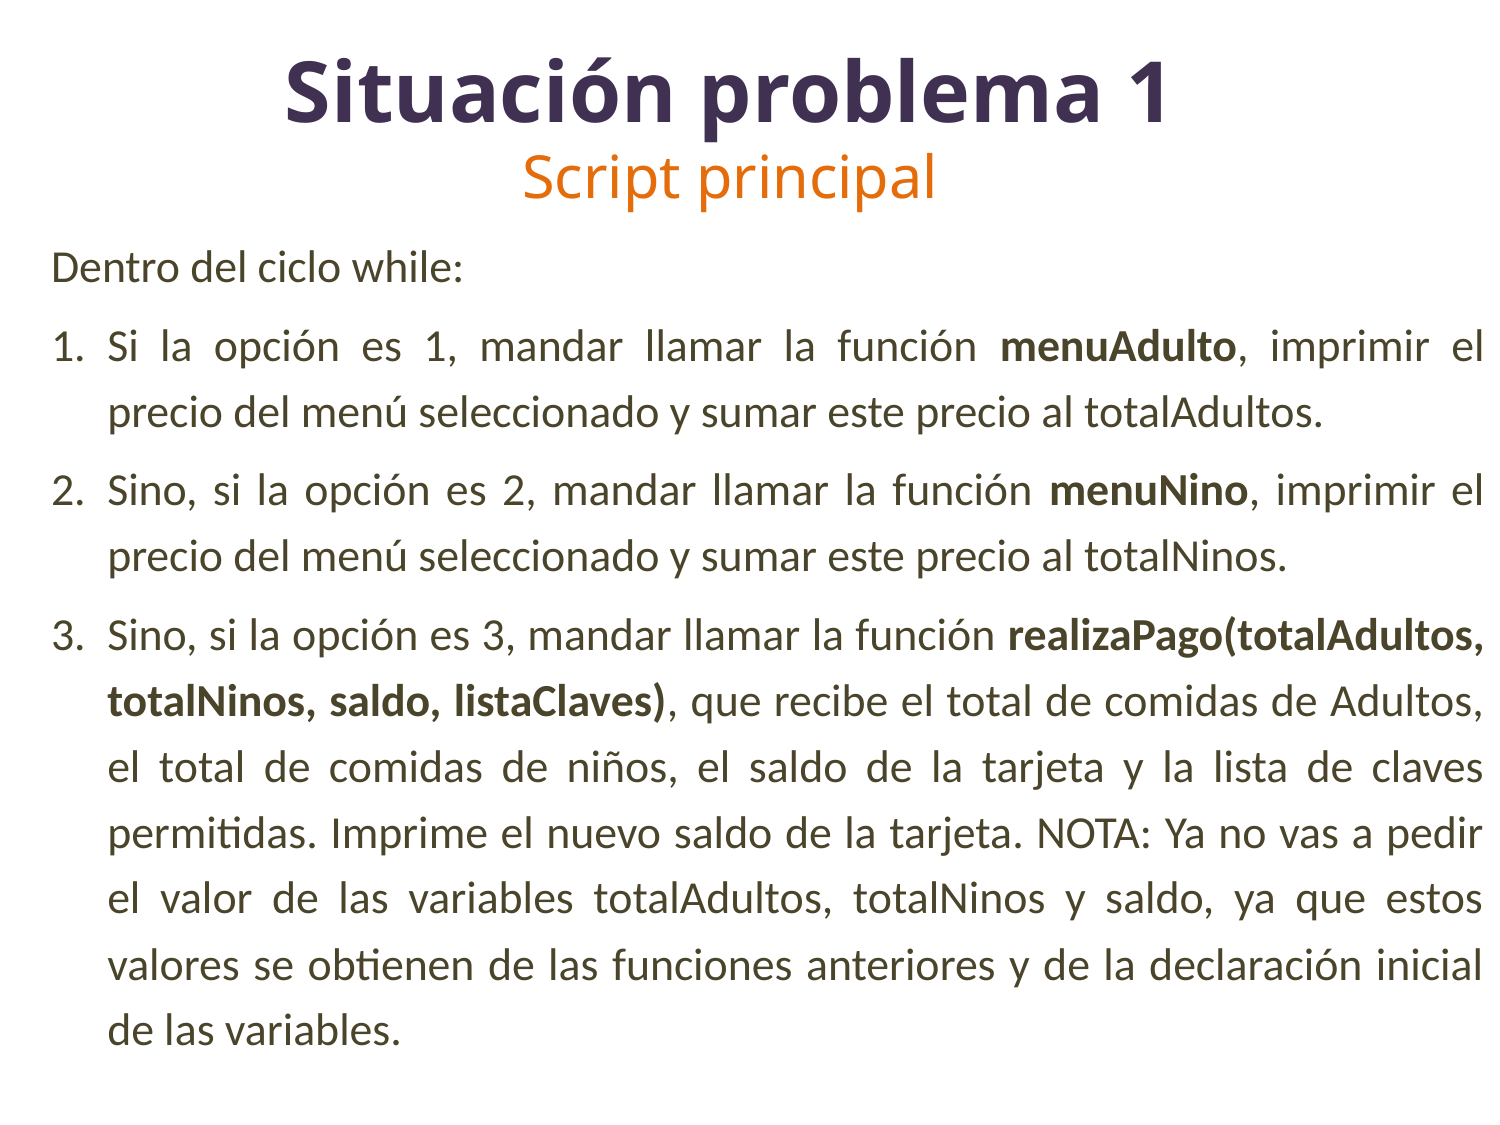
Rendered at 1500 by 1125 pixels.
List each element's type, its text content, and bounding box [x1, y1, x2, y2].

title Situación problema 1 Script principal [55, 30, 1406, 219]
list Dentro del ciclo while: Si la opción es 1, mandar llamar la función menuAdulto, imprimir el precio del menú seleccionado y sumar este precio al totalAdultos. Sino, si la opción es 2, mandar llamar la función menuNino, imprimir el precio del menú seleccionado y sumar este precio al totalNinos. Sino, si la opción es 3, mandar llamar la función realizaPago(totalAdultos, totalNinos, saldo, listaClaves), que recibe el total de comidas de Adultos, el total de comidas de niños, el saldo de la tarjeta y la lista de claves permitidas. Imprime el nuevo saldo de la tarjeta. NOTA: Ya no vas a pedir el valor de las variables totalAdultos, totalNinos y saldo, ya que estos valores se obtienen de las funciones anteriores y de la declaración inicial de las variables. [0, 218, 1500, 951]
